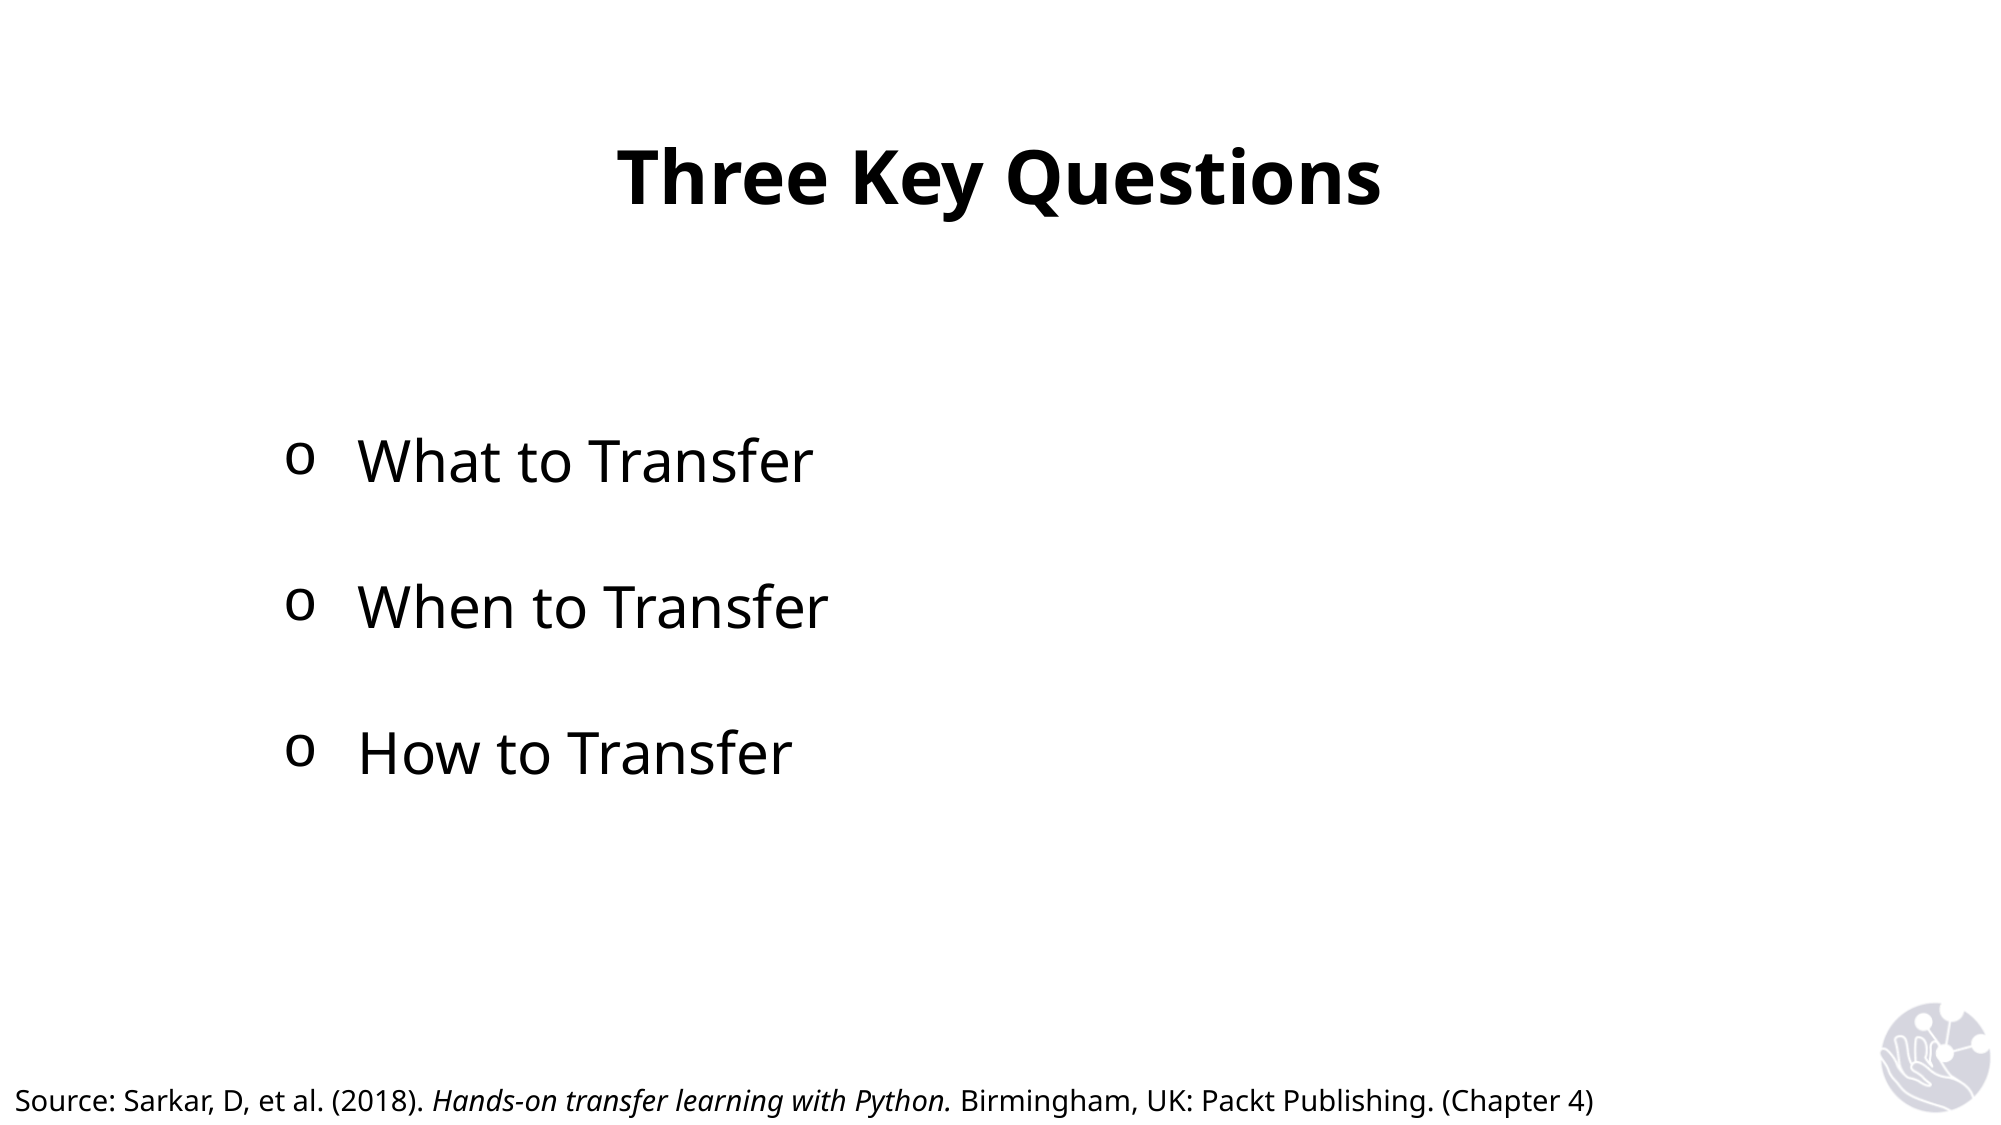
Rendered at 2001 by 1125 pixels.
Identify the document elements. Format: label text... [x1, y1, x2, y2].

text_box When to Transfer [268, 562, 2000, 648]
title Three Key Questions [0, 130, 2000, 230]
text_box How to Transfer [268, 708, 2000, 794]
text_box Source: Sarkar, D, et al. (2018). Hands-on transfer learning with Python. Birmingham, UK: Packt Publishing. (Chapter 4) [0, 1074, 1866, 1125]
picture [1866, 991, 1998, 1125]
text_box What to Transfer [268, 416, 2000, 502]
